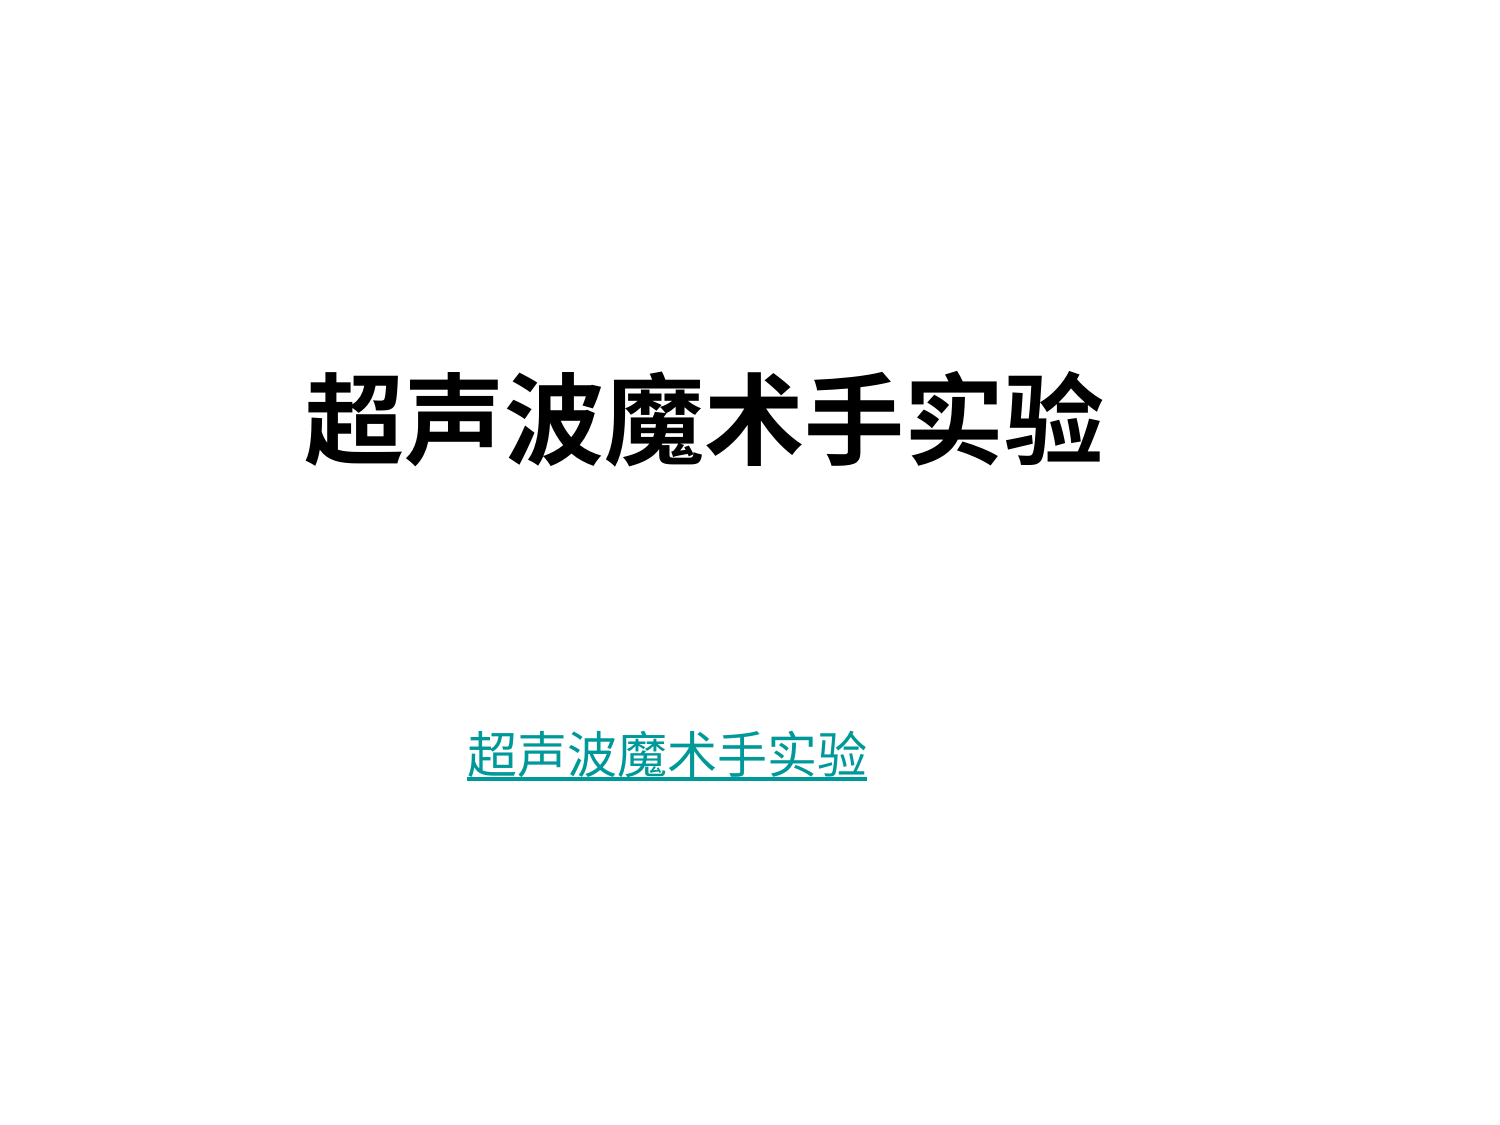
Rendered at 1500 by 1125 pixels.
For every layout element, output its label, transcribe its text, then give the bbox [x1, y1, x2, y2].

text_box 超声波魔术手实验 [419, 715, 915, 804]
text_box 超声波魔术手实验 [183, 314, 1226, 641]
